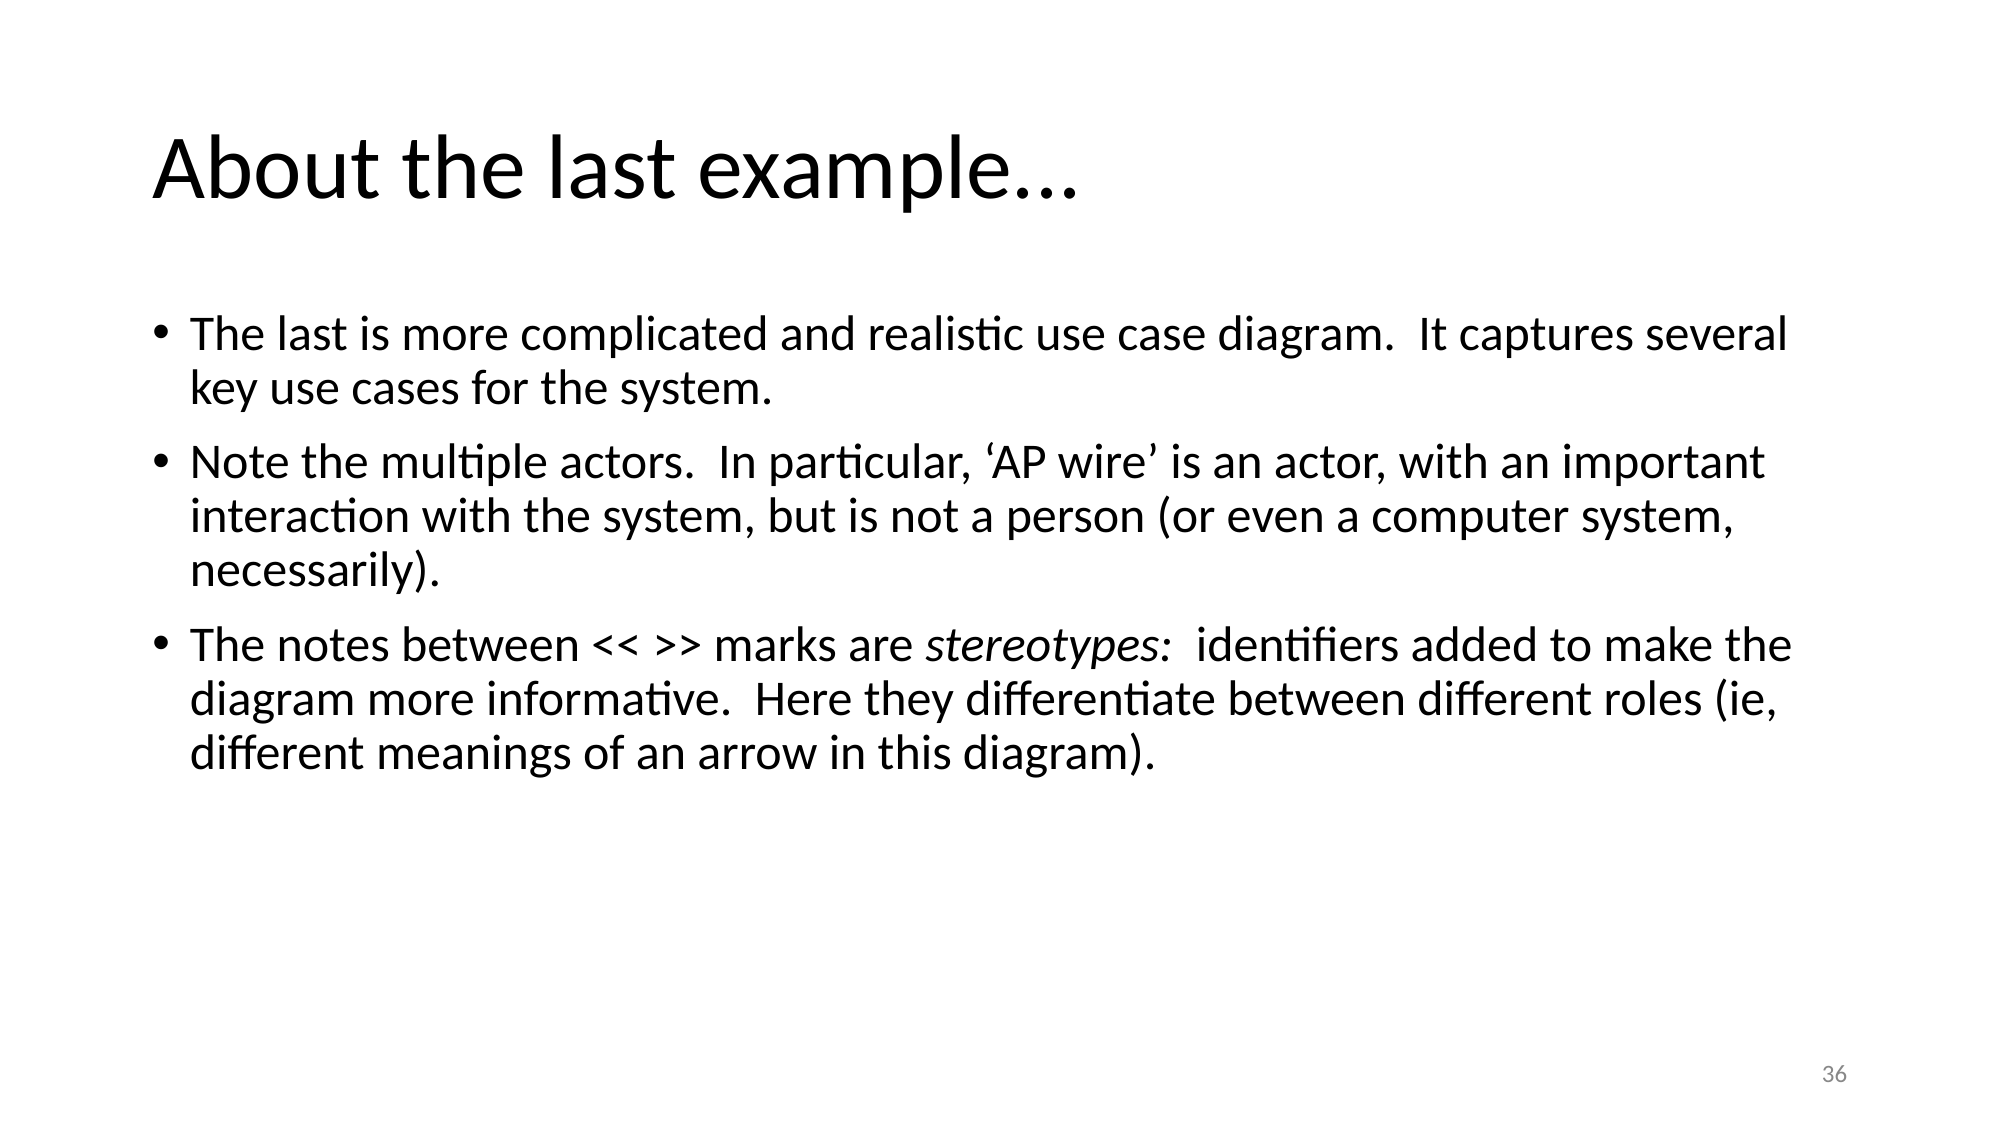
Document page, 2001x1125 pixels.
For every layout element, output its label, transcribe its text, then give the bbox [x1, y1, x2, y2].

list The last is more complicated and realistic use case diagram. It captures several key use cases for the system. Note the multiple actors. In particular, ‘AP wire’ is an actor, with an important interaction with the system, but is not a person (or even a computer system, necessarily). The notes between << >> marks are stereotypes: identifiers added to make the diagram more informative. Here they differentiate between different roles (ie, different meanings of an arrow in this diagram). [137, 299, 1863, 1014]
title About the last example... [137, 59, 1863, 278]
slide_number 36 [1412, 1042, 1863, 1103]
